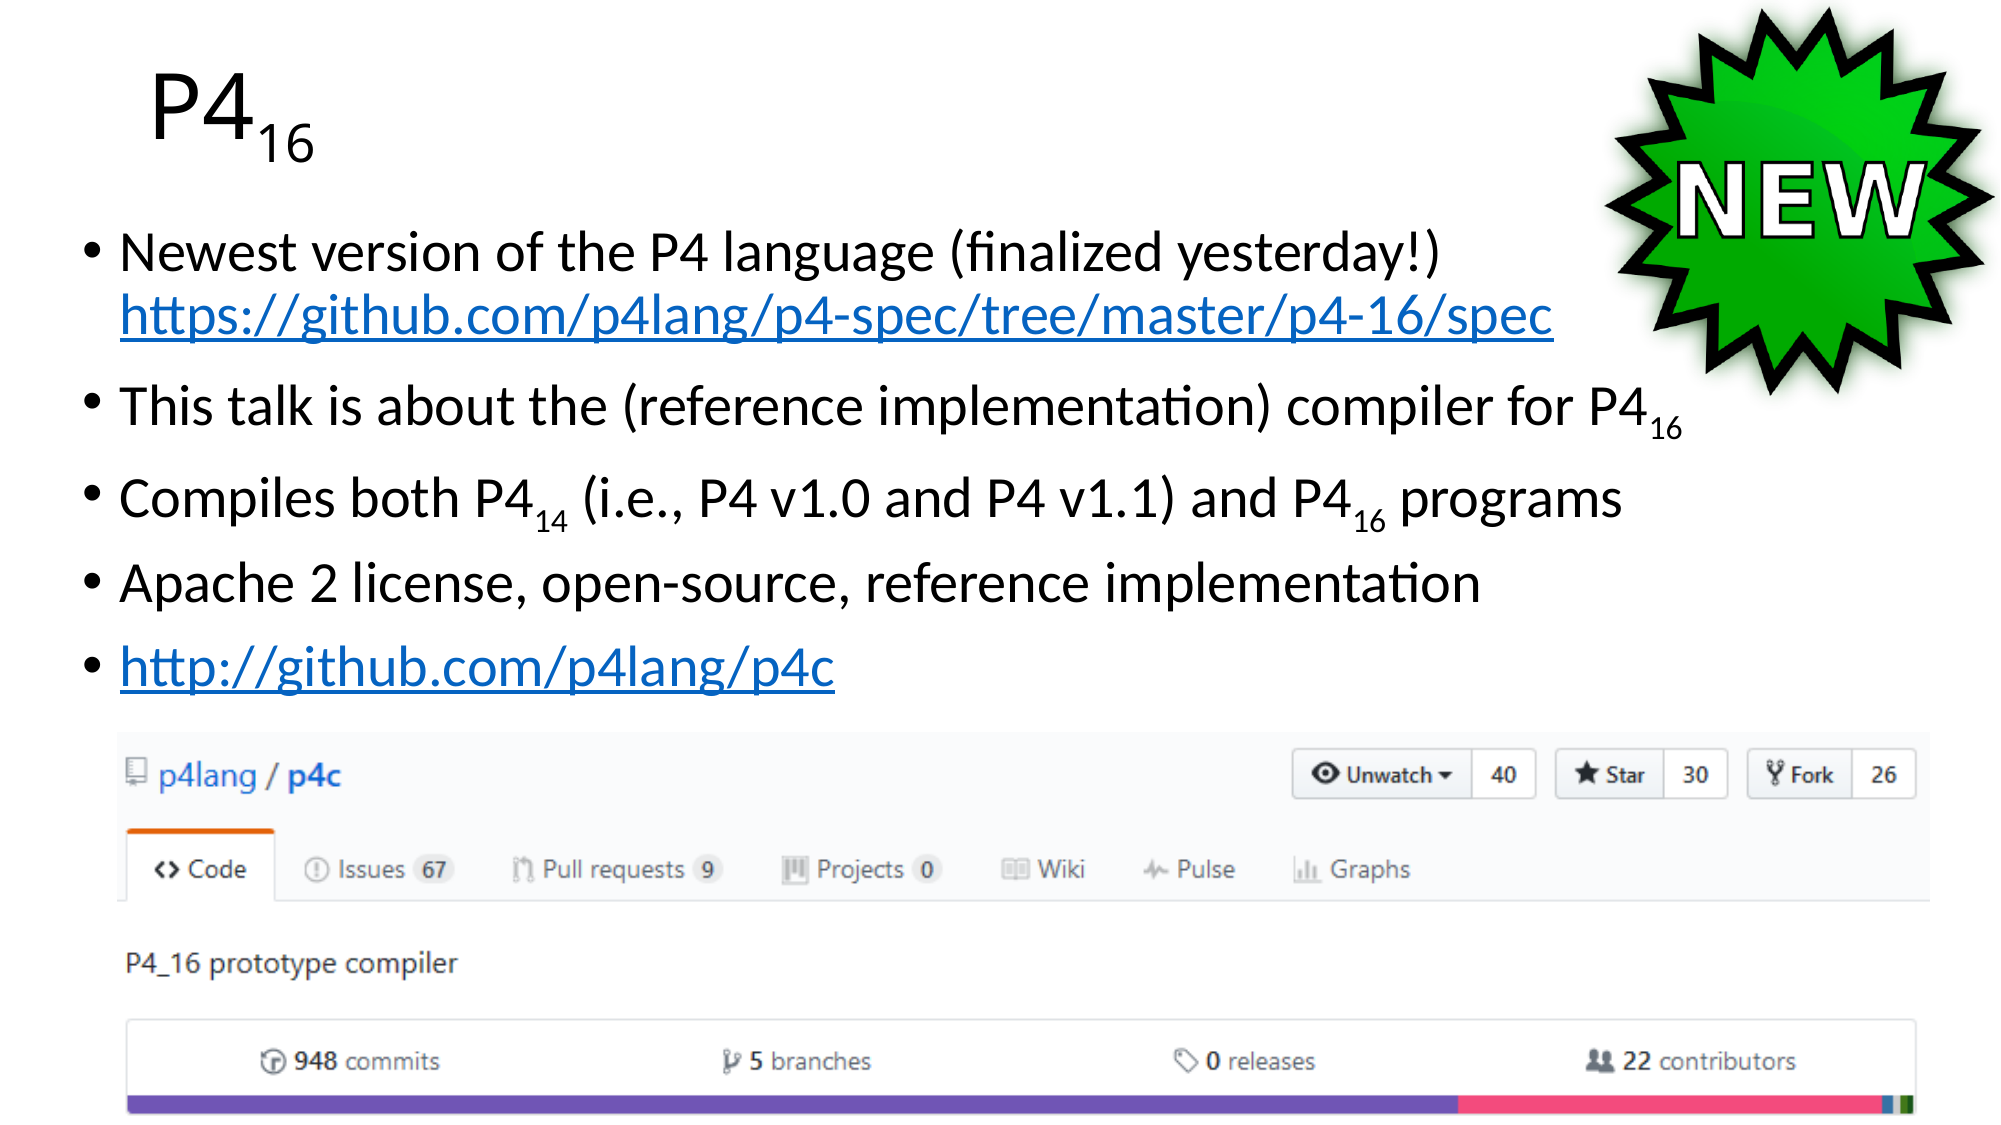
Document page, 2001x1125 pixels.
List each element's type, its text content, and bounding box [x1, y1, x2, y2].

picture [1584, 0, 2000, 418]
title P416 [132, 7, 1584, 204]
picture [116, 732, 1930, 1125]
list Newest version of the P4 language (finalized yesterday!) https://github.com/p4lang/p4-spec/tree/master/p4-16/spec This talk is about the (reference implementation) compiler for P416 Compiles both P414 (i.e., P4 v1.0 and P4 v1.1) and P416 programs Apache 2 license, open-source, reference implementation http://github.com/p4lang/p4c [67, 214, 1950, 1033]
